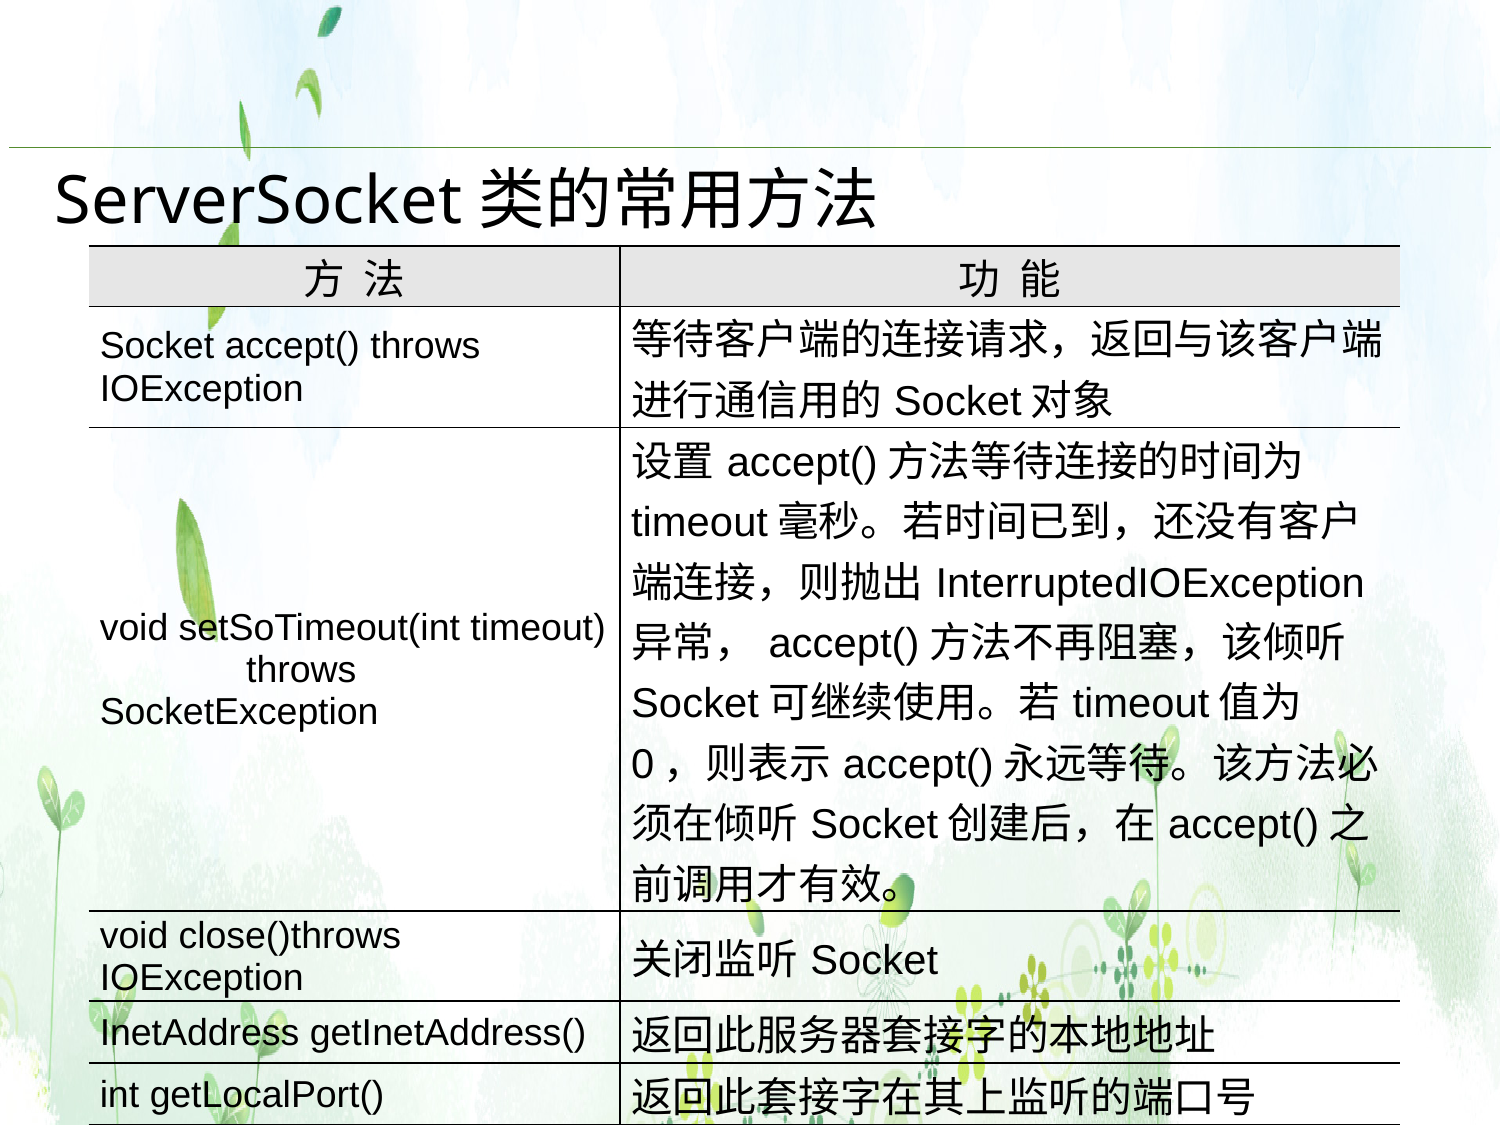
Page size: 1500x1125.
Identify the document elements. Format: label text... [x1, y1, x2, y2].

table_cell InetAddress getInetAddress() [89, 1002, 619, 1062]
table_cell 返回此套接字在其上监听的端口号 [621, 1064, 1400, 1124]
table_cell 关闭监听Socket [621, 912, 1400, 1000]
table_cell Socket accept() throws IOException [89, 307, 619, 427]
title ServerSocket类的常用方法 [39, 136, 1151, 268]
table_header 方 法 [89, 247, 619, 306]
table_cell void setSoTimeout(int timeout) throws SocketException [89, 428, 619, 910]
table_cell int getLocalPort() [89, 1064, 619, 1124]
table_cell 等待客户端的连接请求，返回与该客户端进行通信用的Socket对象 [621, 307, 1400, 427]
table_header 功 能 [621, 247, 1400, 306]
picture [0, 0, 1500, 1125]
table_cell void close()throws IOException [89, 912, 619, 1000]
table_cell 设置accept()方法等待连接的时间为timeout毫秒。若时间已到，还没有客户端连接，则抛出InterruptedIOException异常，accept()方法不再阻塞，该倾听Socket可继续使用。若timeout值为0，则表示accept()永远等待。该方法必须在倾听Socket创建后，在accept()之前调用才有效。 [621, 428, 1400, 910]
table_cell 返回此服务器套接字的本地地址 [621, 1002, 1400, 1062]
